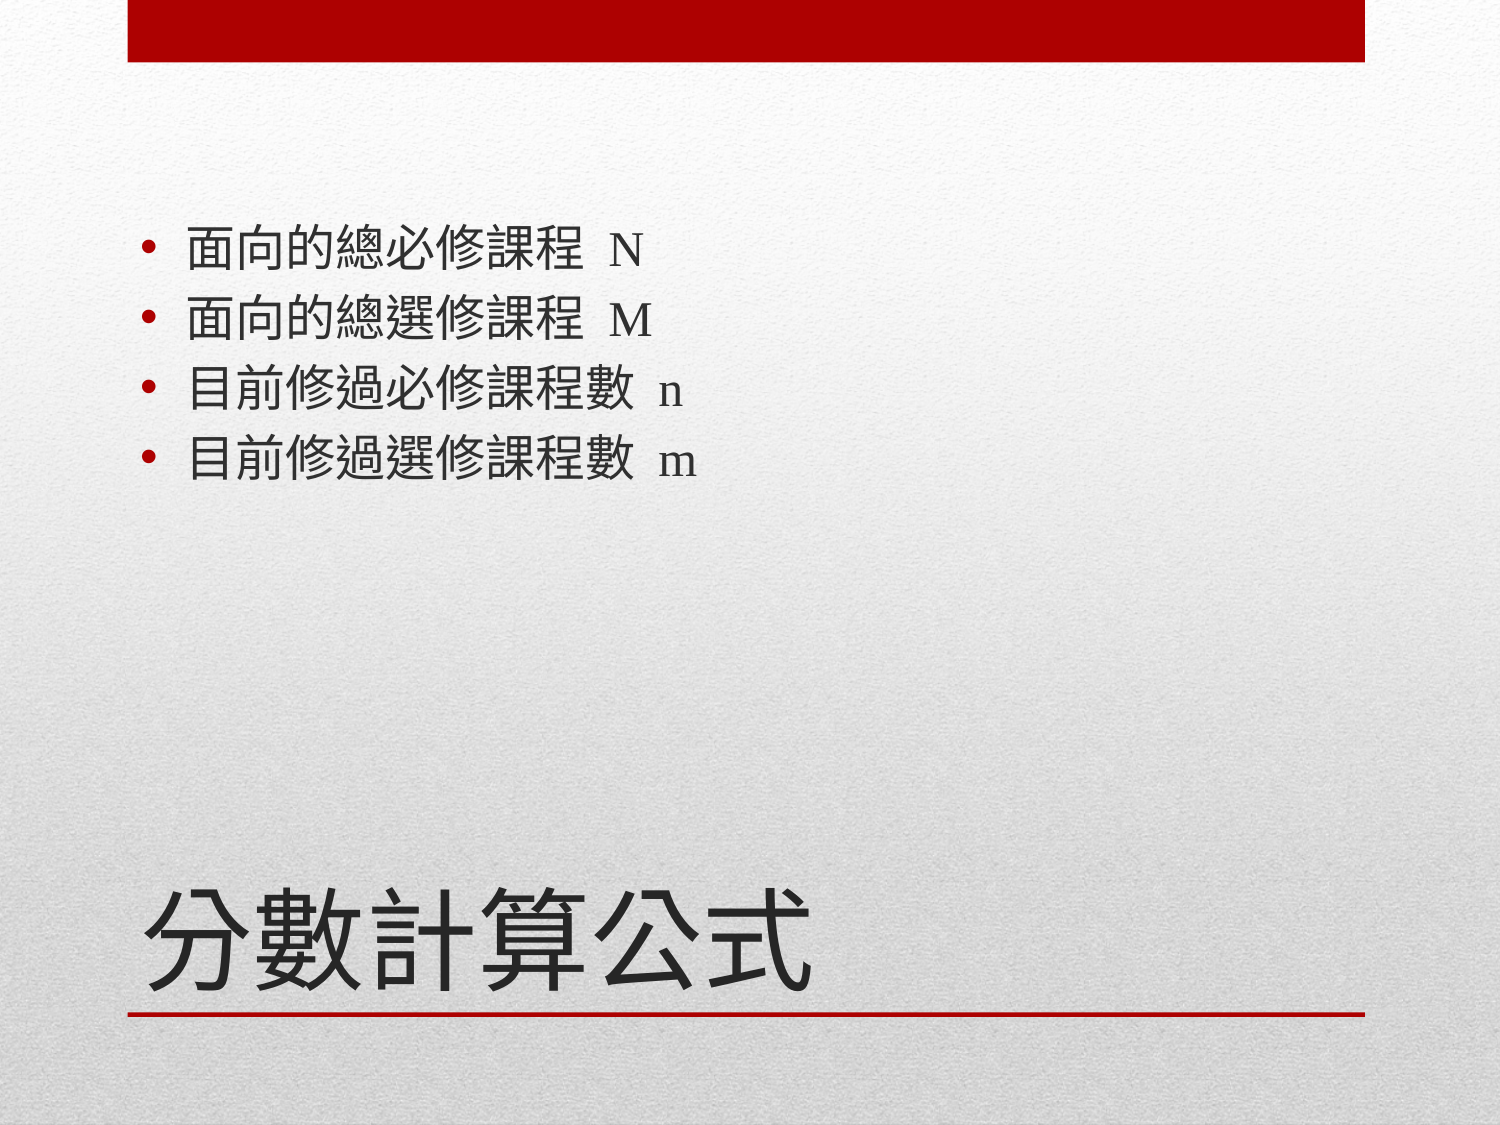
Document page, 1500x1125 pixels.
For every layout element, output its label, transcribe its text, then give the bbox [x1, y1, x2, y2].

title 分數計算公式 [125, 750, 1238, 1013]
